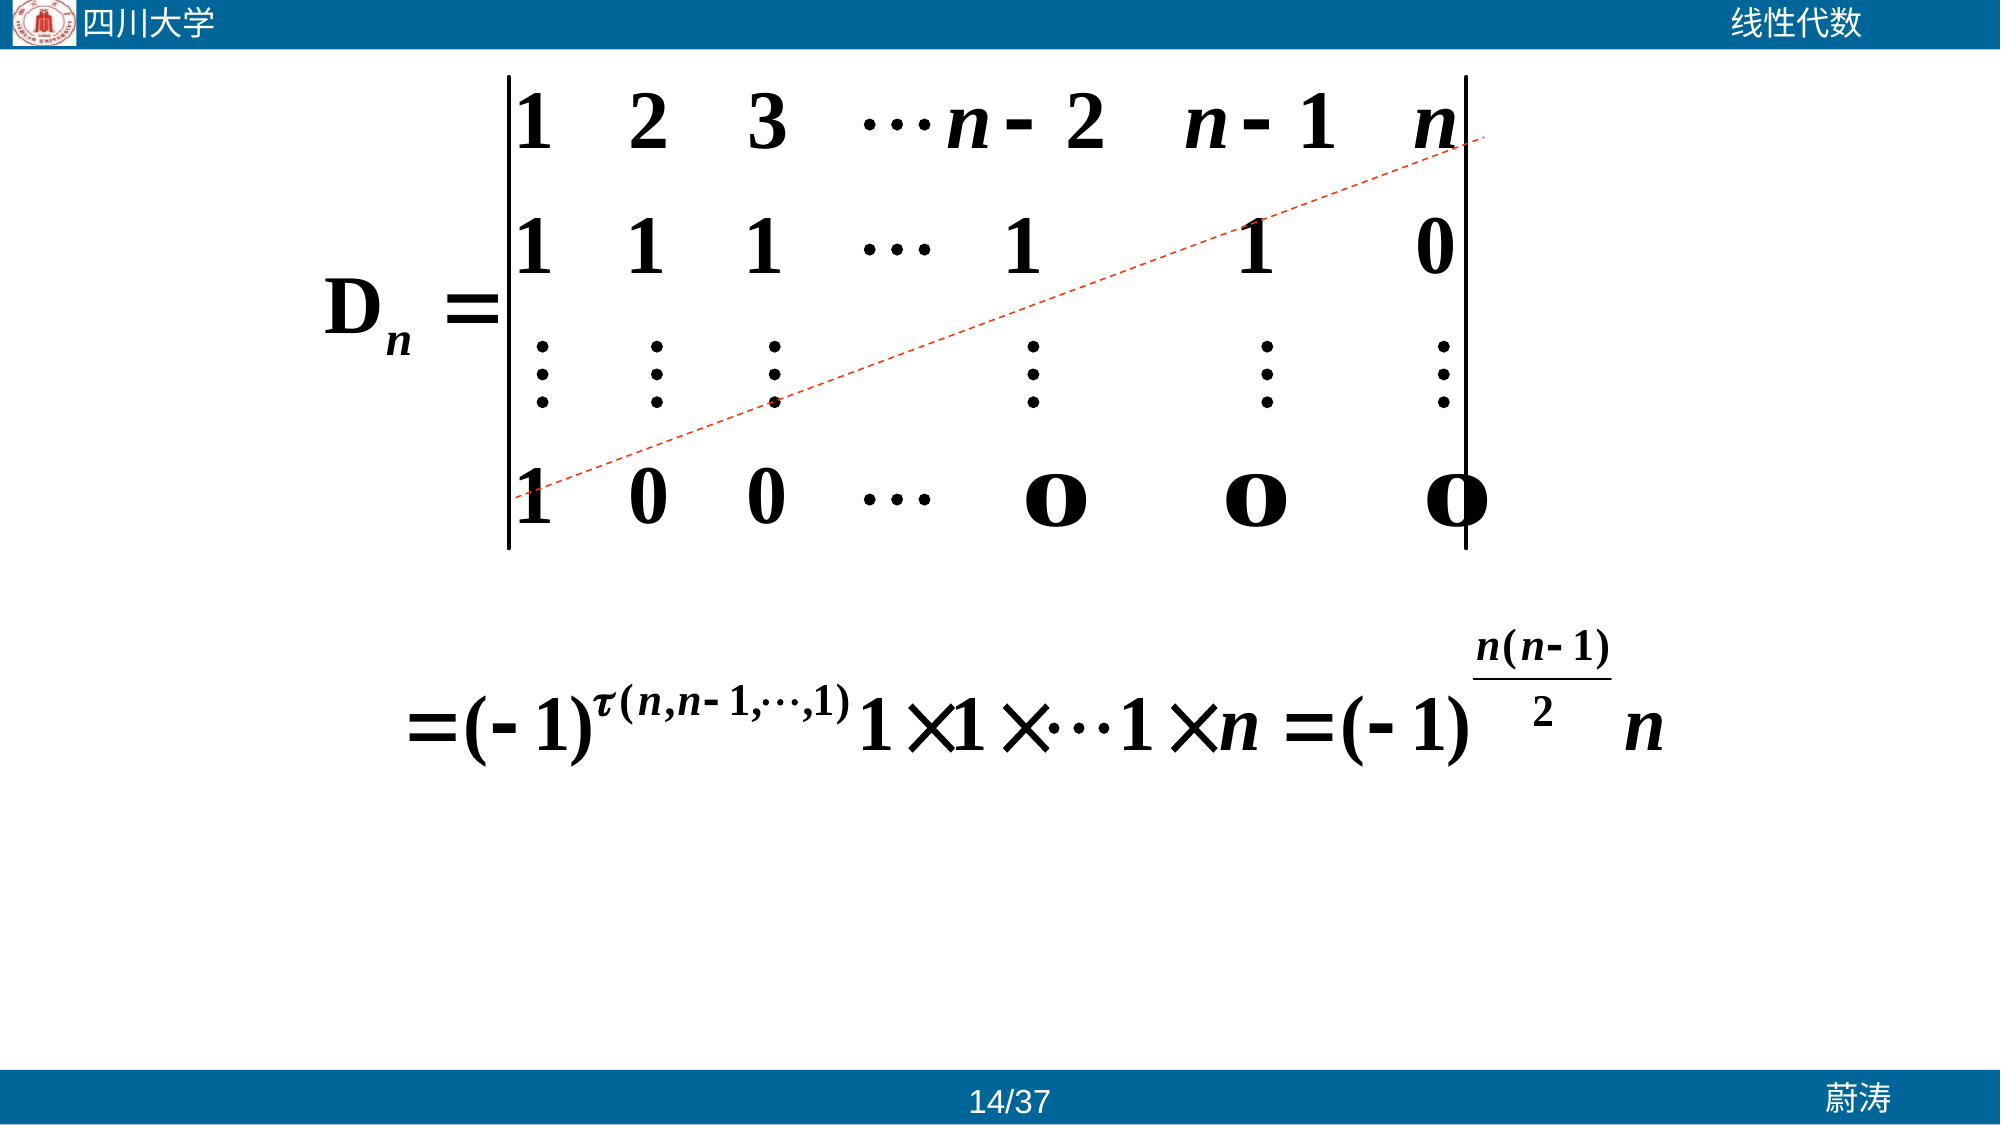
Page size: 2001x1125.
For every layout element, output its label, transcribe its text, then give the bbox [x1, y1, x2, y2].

slide_number /37 [924, 1069, 1095, 1125]
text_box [391, 606, 1680, 784]
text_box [312, 62, 1520, 563]
picture [13, 0, 76, 45]
